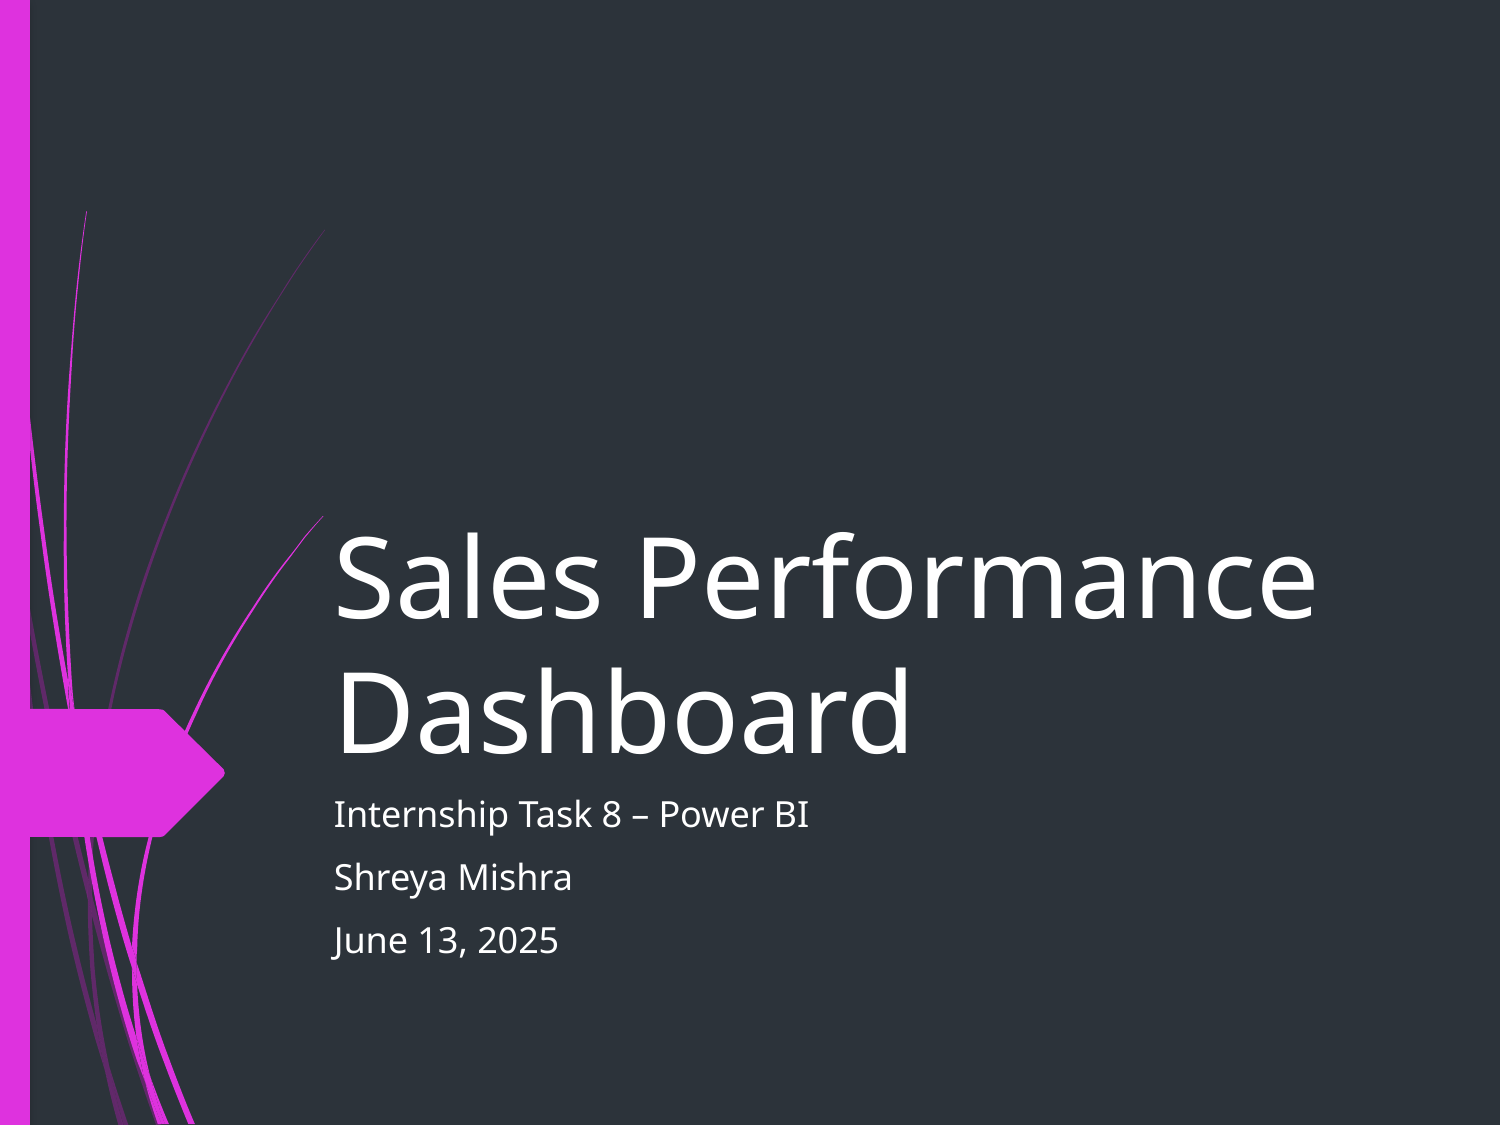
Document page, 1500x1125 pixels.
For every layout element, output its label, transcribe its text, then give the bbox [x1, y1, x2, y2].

title Sales Performance Dashboard [318, 412, 1402, 783]
subtitle Internship Task 8 – Power BI Shreya Mishra June 13, 2025 [318, 783, 1402, 969]
